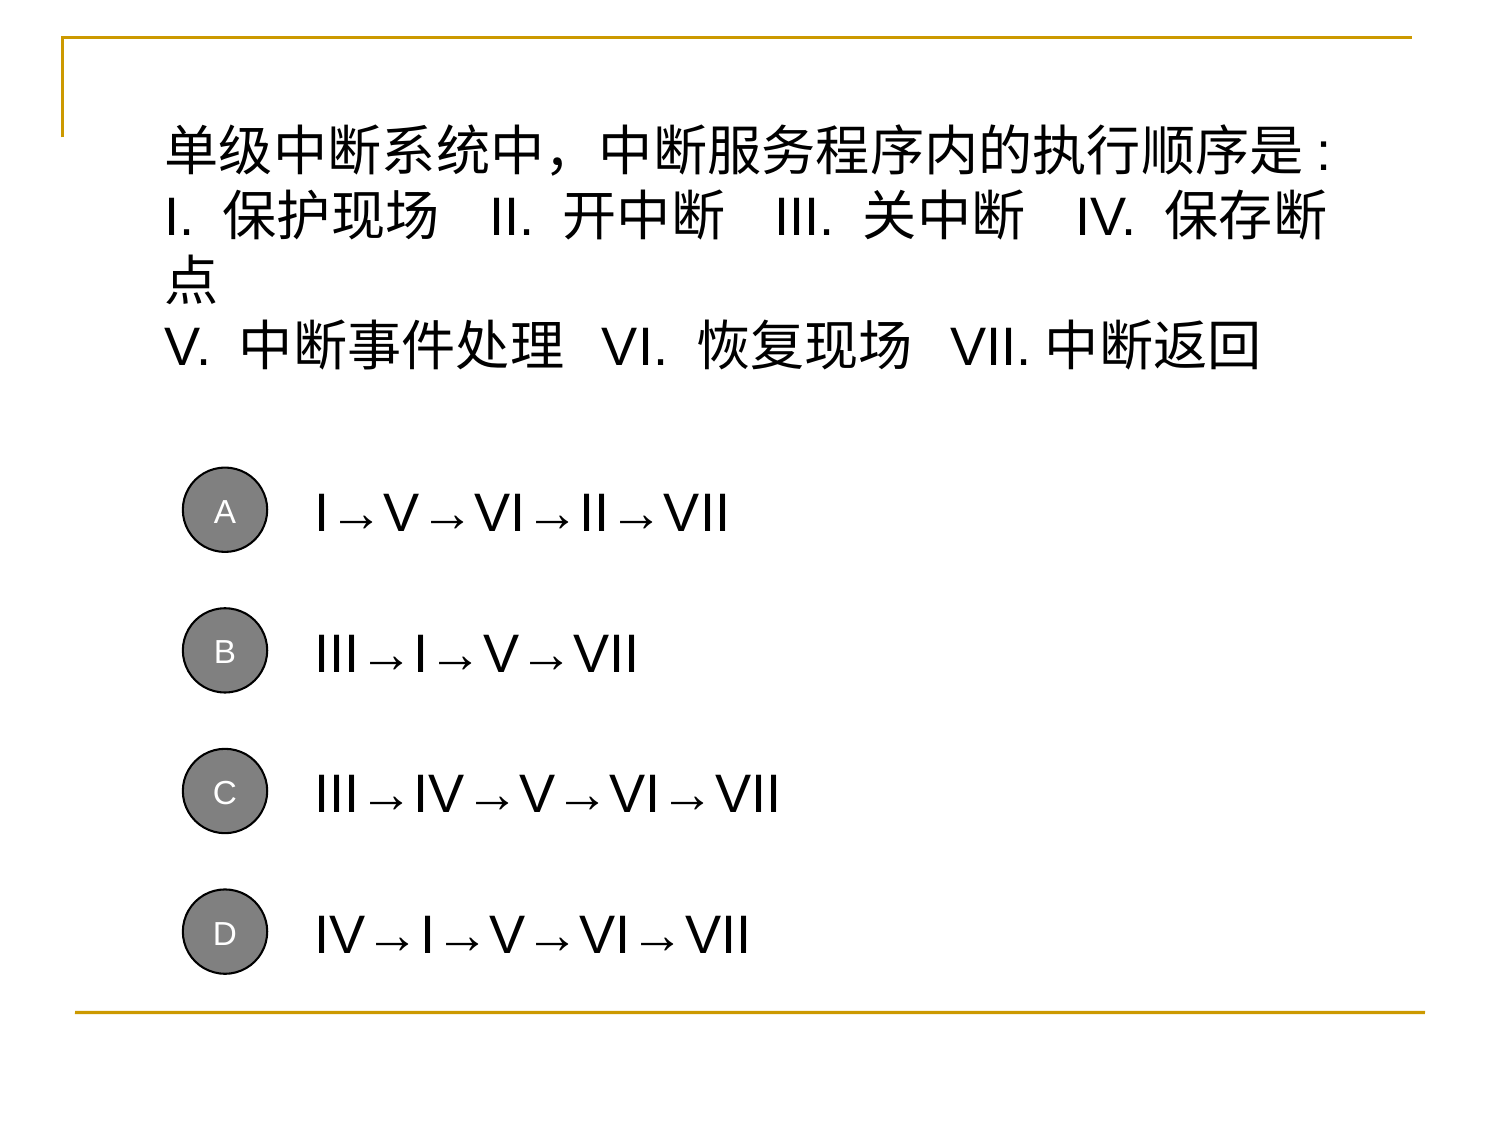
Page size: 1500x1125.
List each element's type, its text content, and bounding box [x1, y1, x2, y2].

text_box A [180, 465, 270, 555]
text_box III→I→V→VII [298, 595, 1352, 705]
text_box D [180, 887, 270, 976]
text_box I→V→VI→II→VII [298, 455, 1352, 564]
text_box IV→I→V→VI→VII [298, 877, 1352, 986]
text_box III→IV→V→VI→VII [298, 736, 1352, 846]
text_box 单级中断系统中，中断服务程序内的执行顺序是: I. 保护现场 II. 开中断 III. 关中断 IV. 保存断点 V. 中断事件处理 VI. 恢复现场 VII.中断返回 [148, 68, 1352, 424]
text_box C [180, 746, 270, 836]
text_box B [180, 606, 270, 695]
